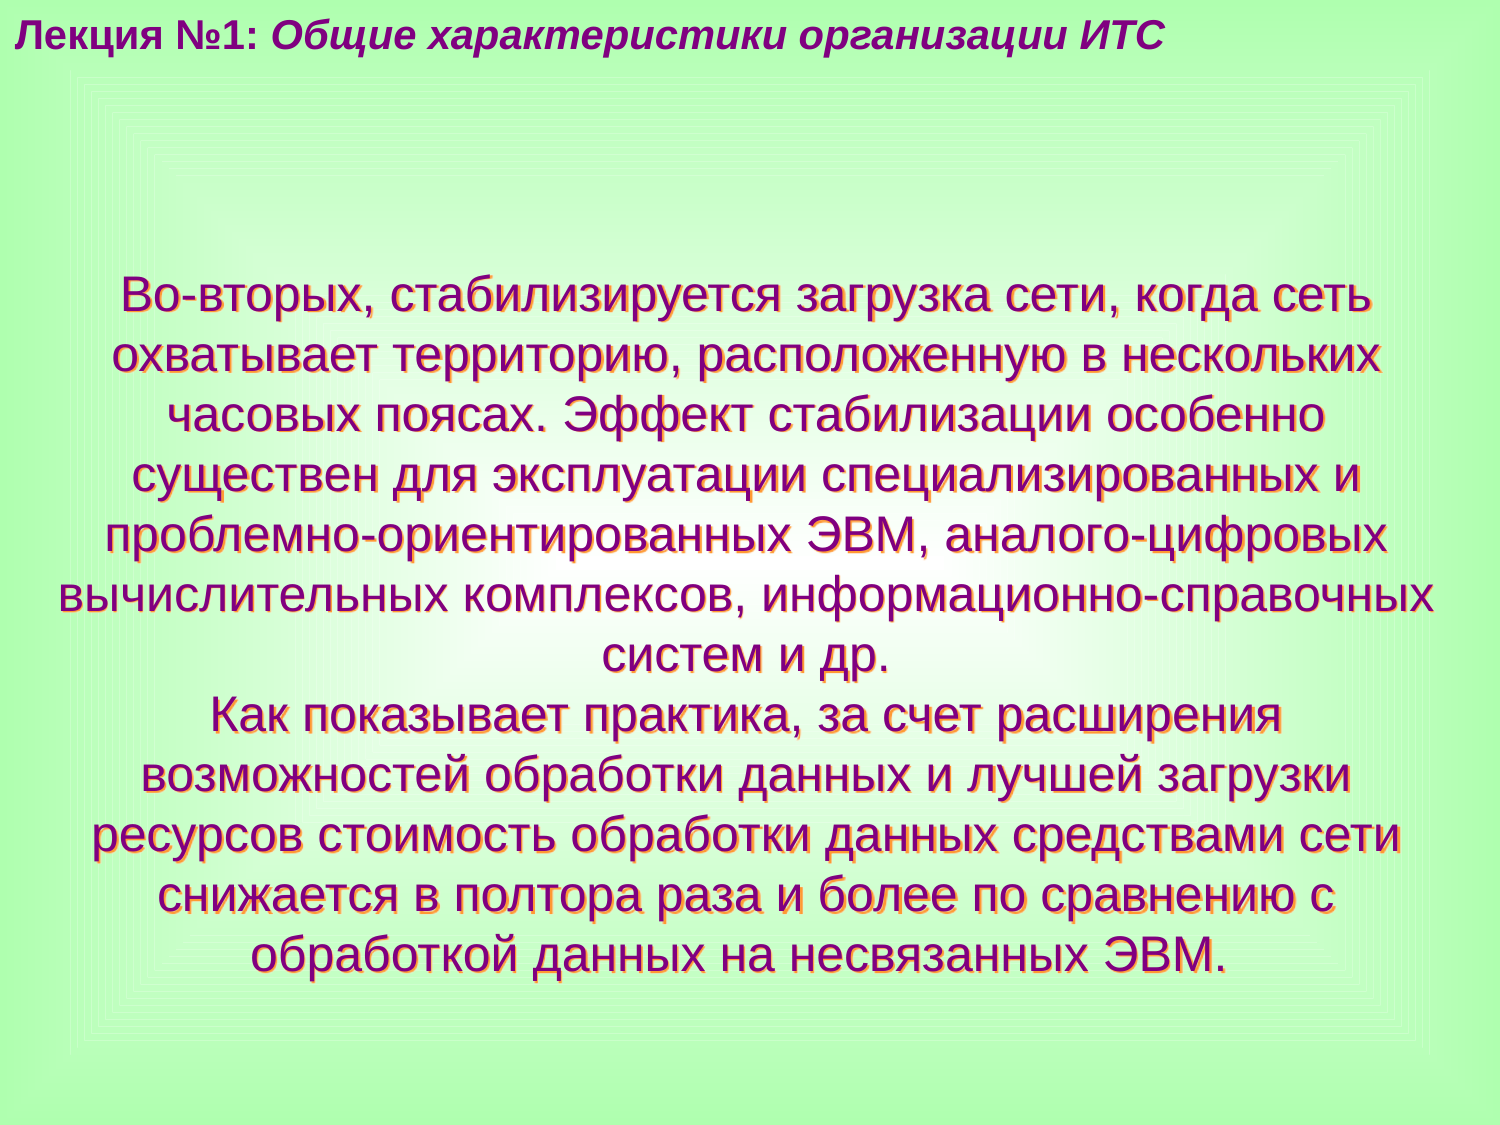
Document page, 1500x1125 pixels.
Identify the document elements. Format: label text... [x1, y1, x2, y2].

text_box Лекция №1: Общие характеристики организации ИТС [0, 0, 1217, 65]
text_box Во-вторых, стабилизируется загрузка сети, когда сеть охватывает территорию, расположенную в нескольких часовых поясах. Эффект стабилизации особенно существен для эксплуатации специализированных и проблемно-ориентированных ЭВМ, аналого-цифровых вычислительных комплексов, информационно-справочных систем и др. Как показывает практика, за счет расширения возможностей обработки данных и лучшей загрузки ресурсов стоимость обработки данных средствами сети снижается в полтора раза и более по сравнению с обработкой данных на несвязанных ЭВМ. [41, 253, 1452, 989]
